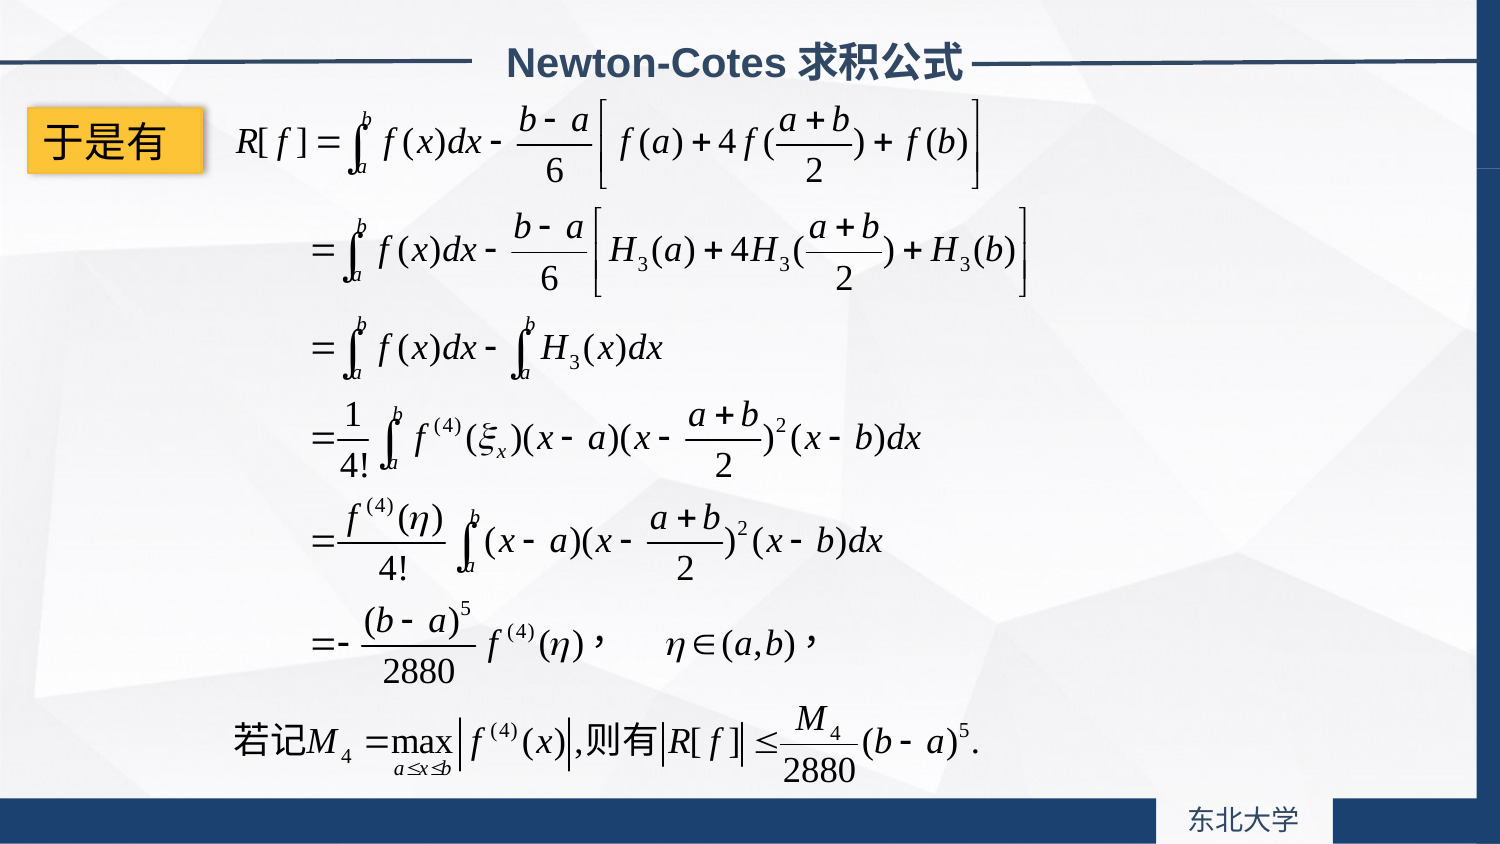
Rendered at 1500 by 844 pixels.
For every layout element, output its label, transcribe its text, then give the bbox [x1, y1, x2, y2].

text_box Newton-Cotes求积公式 [482, 28, 988, 87]
picture [0, 0, 1476, 844]
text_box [971, 60, 1481, 65]
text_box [229, 92, 1039, 791]
text_box 于是有 [27, 107, 203, 174]
